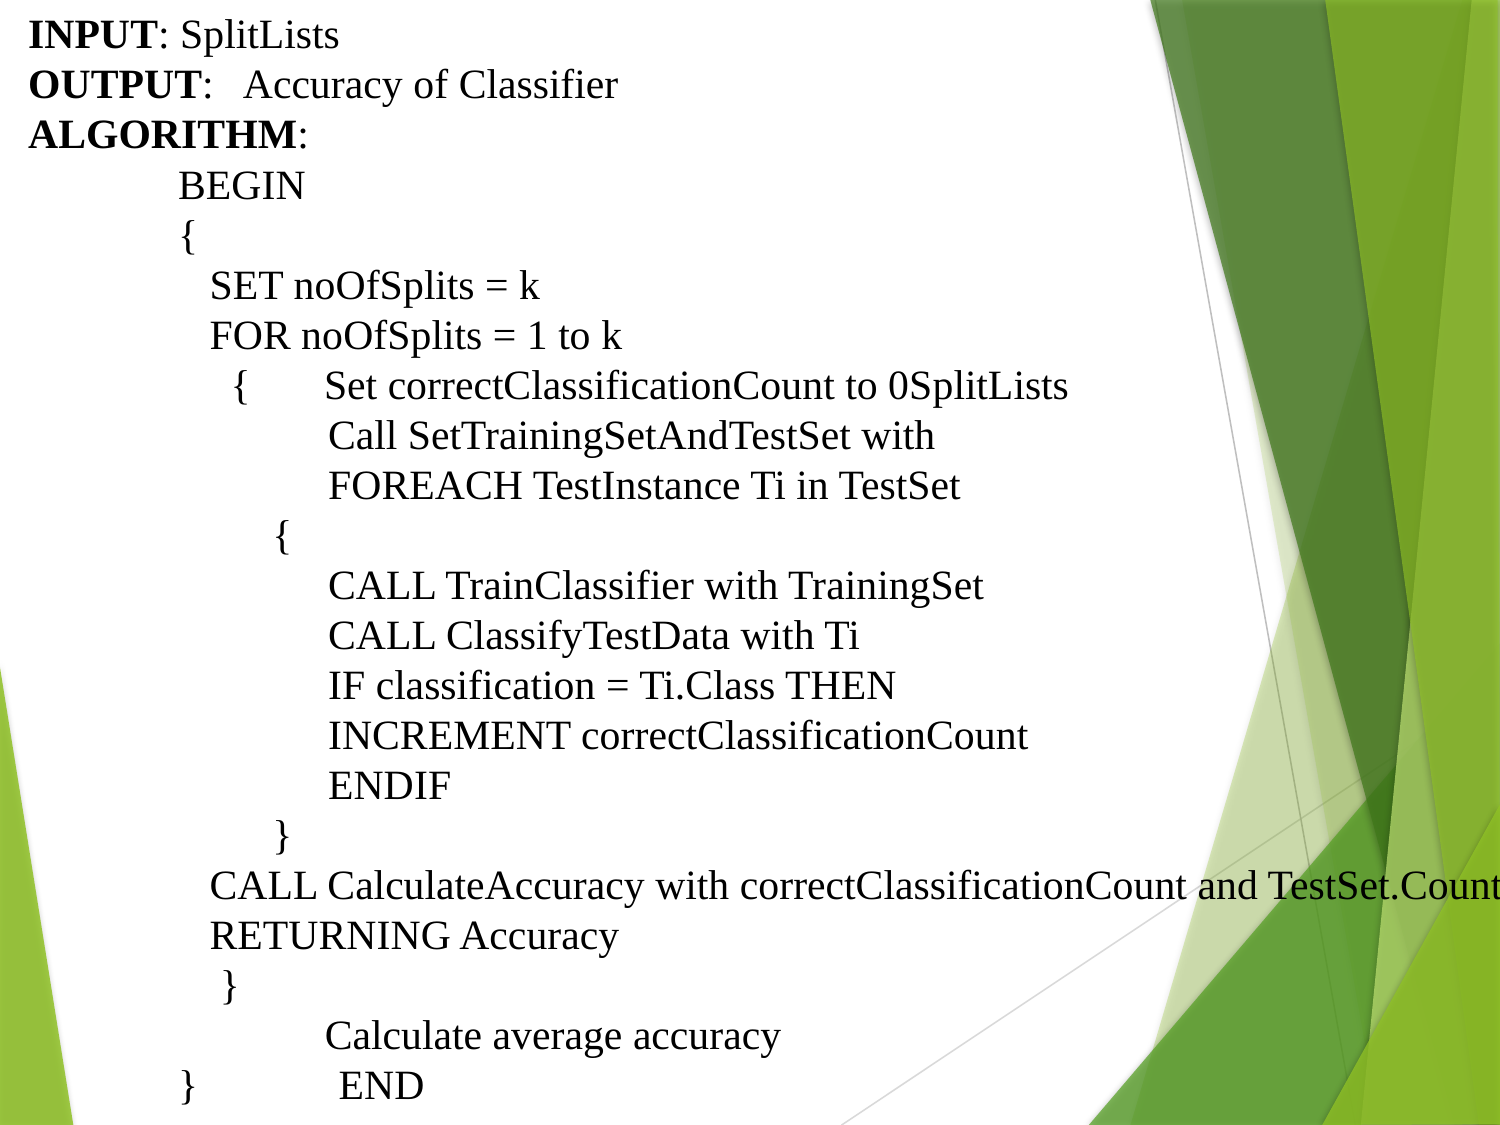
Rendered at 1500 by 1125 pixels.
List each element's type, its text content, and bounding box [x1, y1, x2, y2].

text_box INPUT: SplitLists OUTPUT: Accuracy of Classifier ALGORITHM: BEGIN { SET noOfSplits = k FOR noOfSplits = 1 to k { Set correctClassificationCount to 0SplitLists Call SetTrainingSetAndTestSet with FOREACH TestInstance Ti in TestSet { CALL TrainClassifier with TrainingSet CALL ClassifyTestData with Ti IF classification = Ti.Class THEN INCREMENT correctClassificationCount ENDIF } CALL CalculateAccuracy with correctClassificationCount and TestSet.Count RETURNING Accuracy } Calculate average accuracy } END [13, 0, 1500, 1116]
